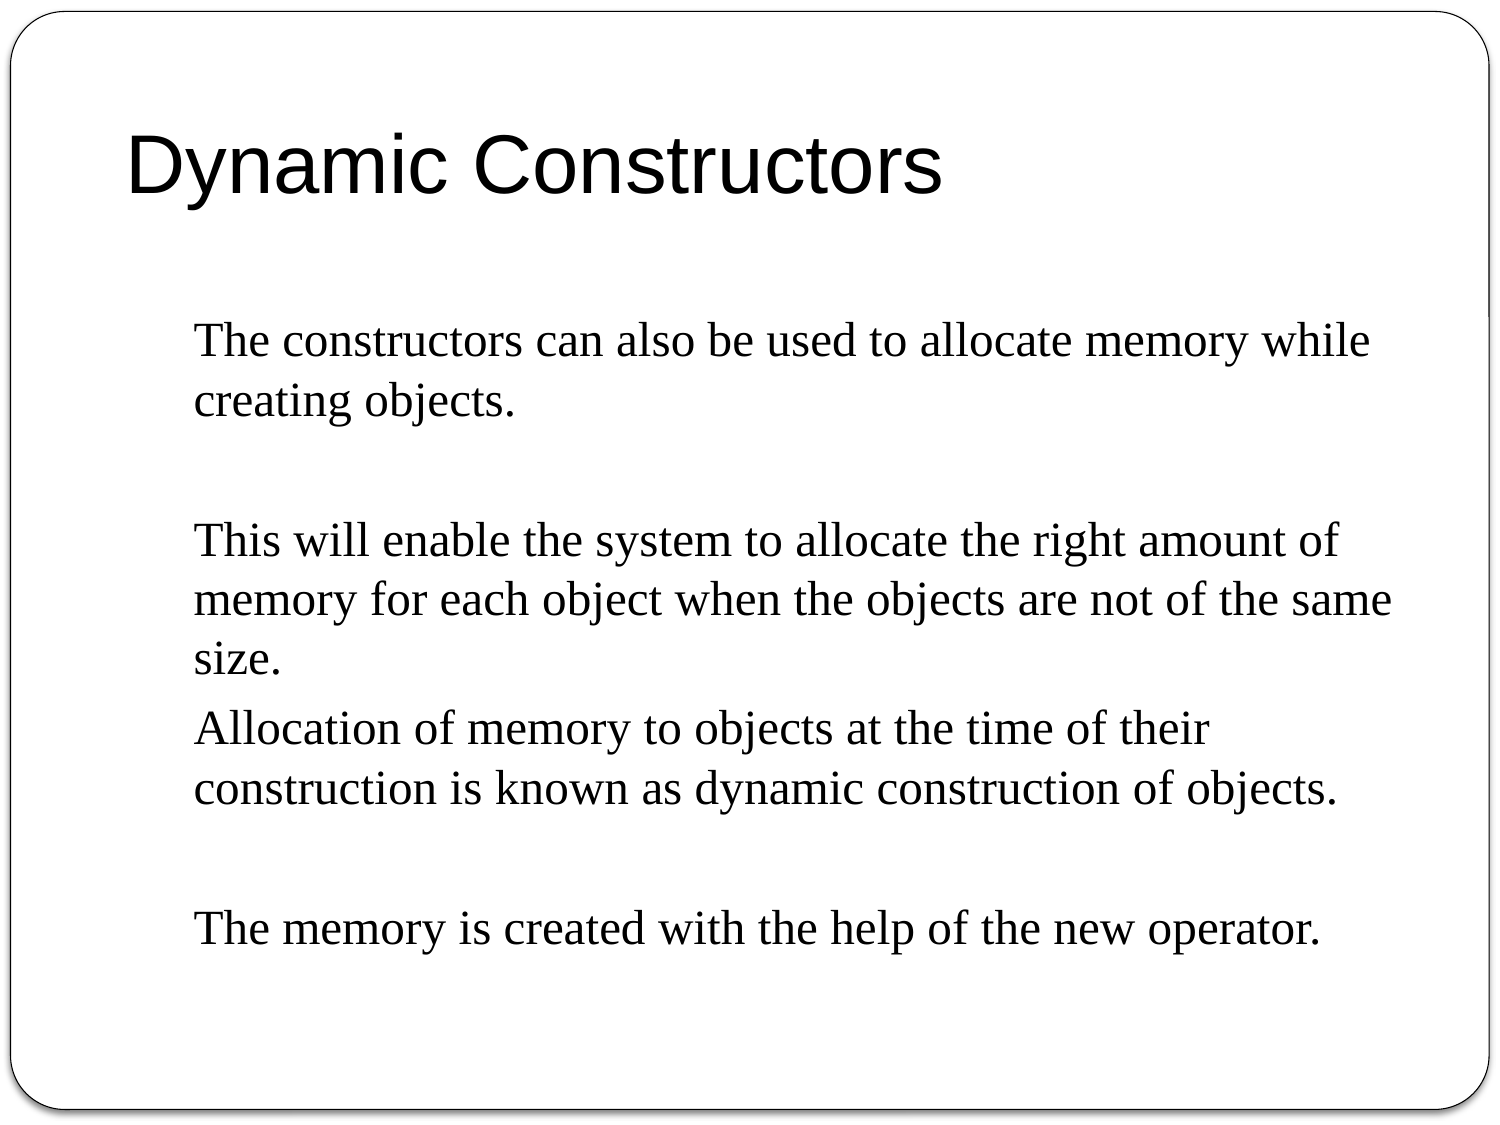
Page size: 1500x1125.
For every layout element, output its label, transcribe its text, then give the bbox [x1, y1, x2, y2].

title Dynamic Constructors [111, 37, 1386, 225]
list The constructors can also be used to allocate memory while creating objects. This will enable the system to allocate the right amount of memory for each object when the objects are not of the same size. Allocation of memory to objects at the time of their construction is known as dynamic construction of objects. The memory is created with the help of the new operator. [113, 299, 1428, 975]
